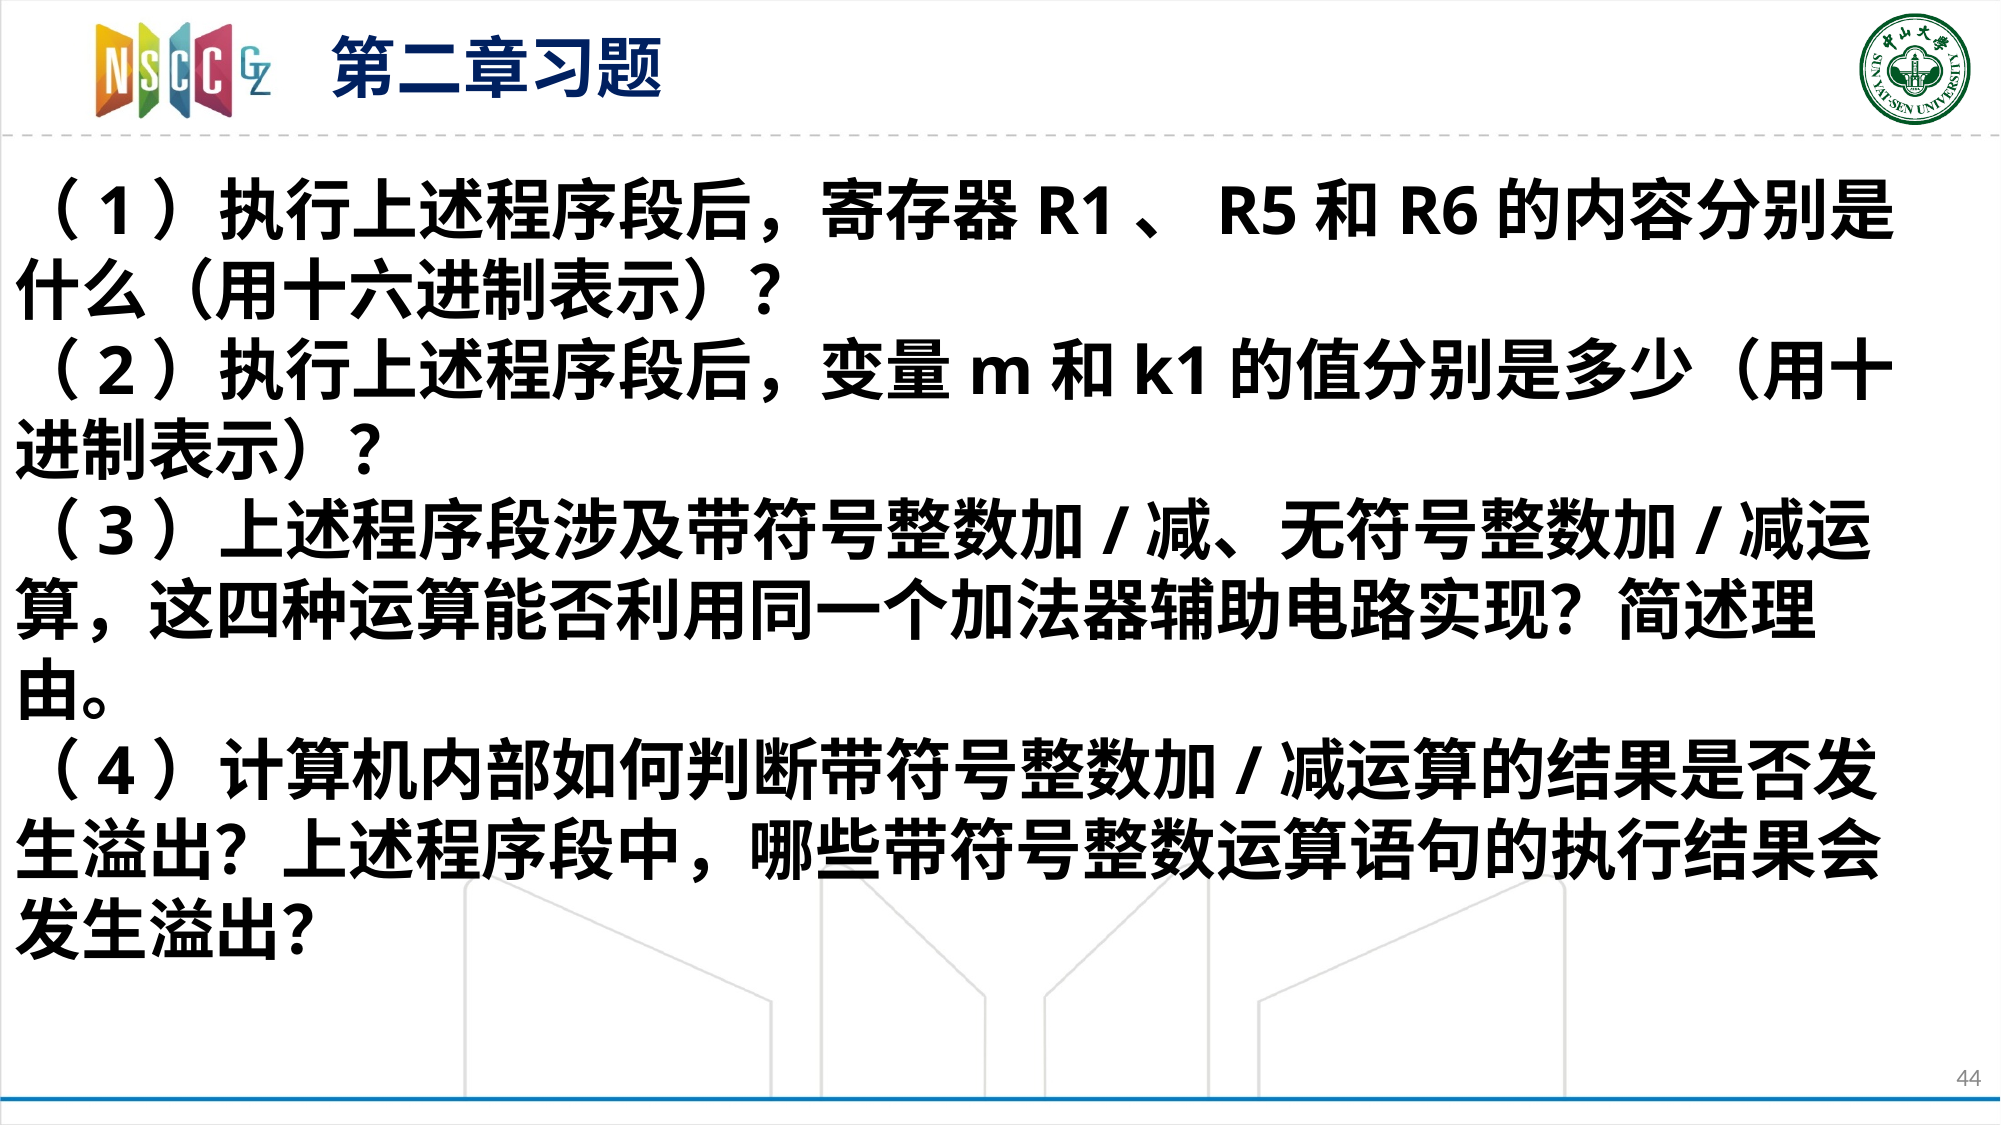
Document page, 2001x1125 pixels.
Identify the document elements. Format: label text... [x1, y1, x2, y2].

slide_number 44 [1646, 1046, 1997, 1107]
picture [0, 0, 2001, 1125]
text_box （1）执行上述程序段后，寄存器R1、R5和R6的内容分别是什么（用十六进制表示）？ （2）执行上述程序段后，变量m和k1的值分别是多少（用十进制表示）？ （3）上述程序段涉及带符号整数加/减、无符号整数加/减运算，这四种运算能否利用同一个加法器辅助电路实现？简述理由。 （4）计算机内部如何判断带符号整数加/减运算的结果是否发生溢出？上述程序段中，哪些带符号整数运算语句的执行结果会发生溢出？ [0, 160, 1934, 976]
text_box 第二章习题 [314, 18, 1490, 114]
